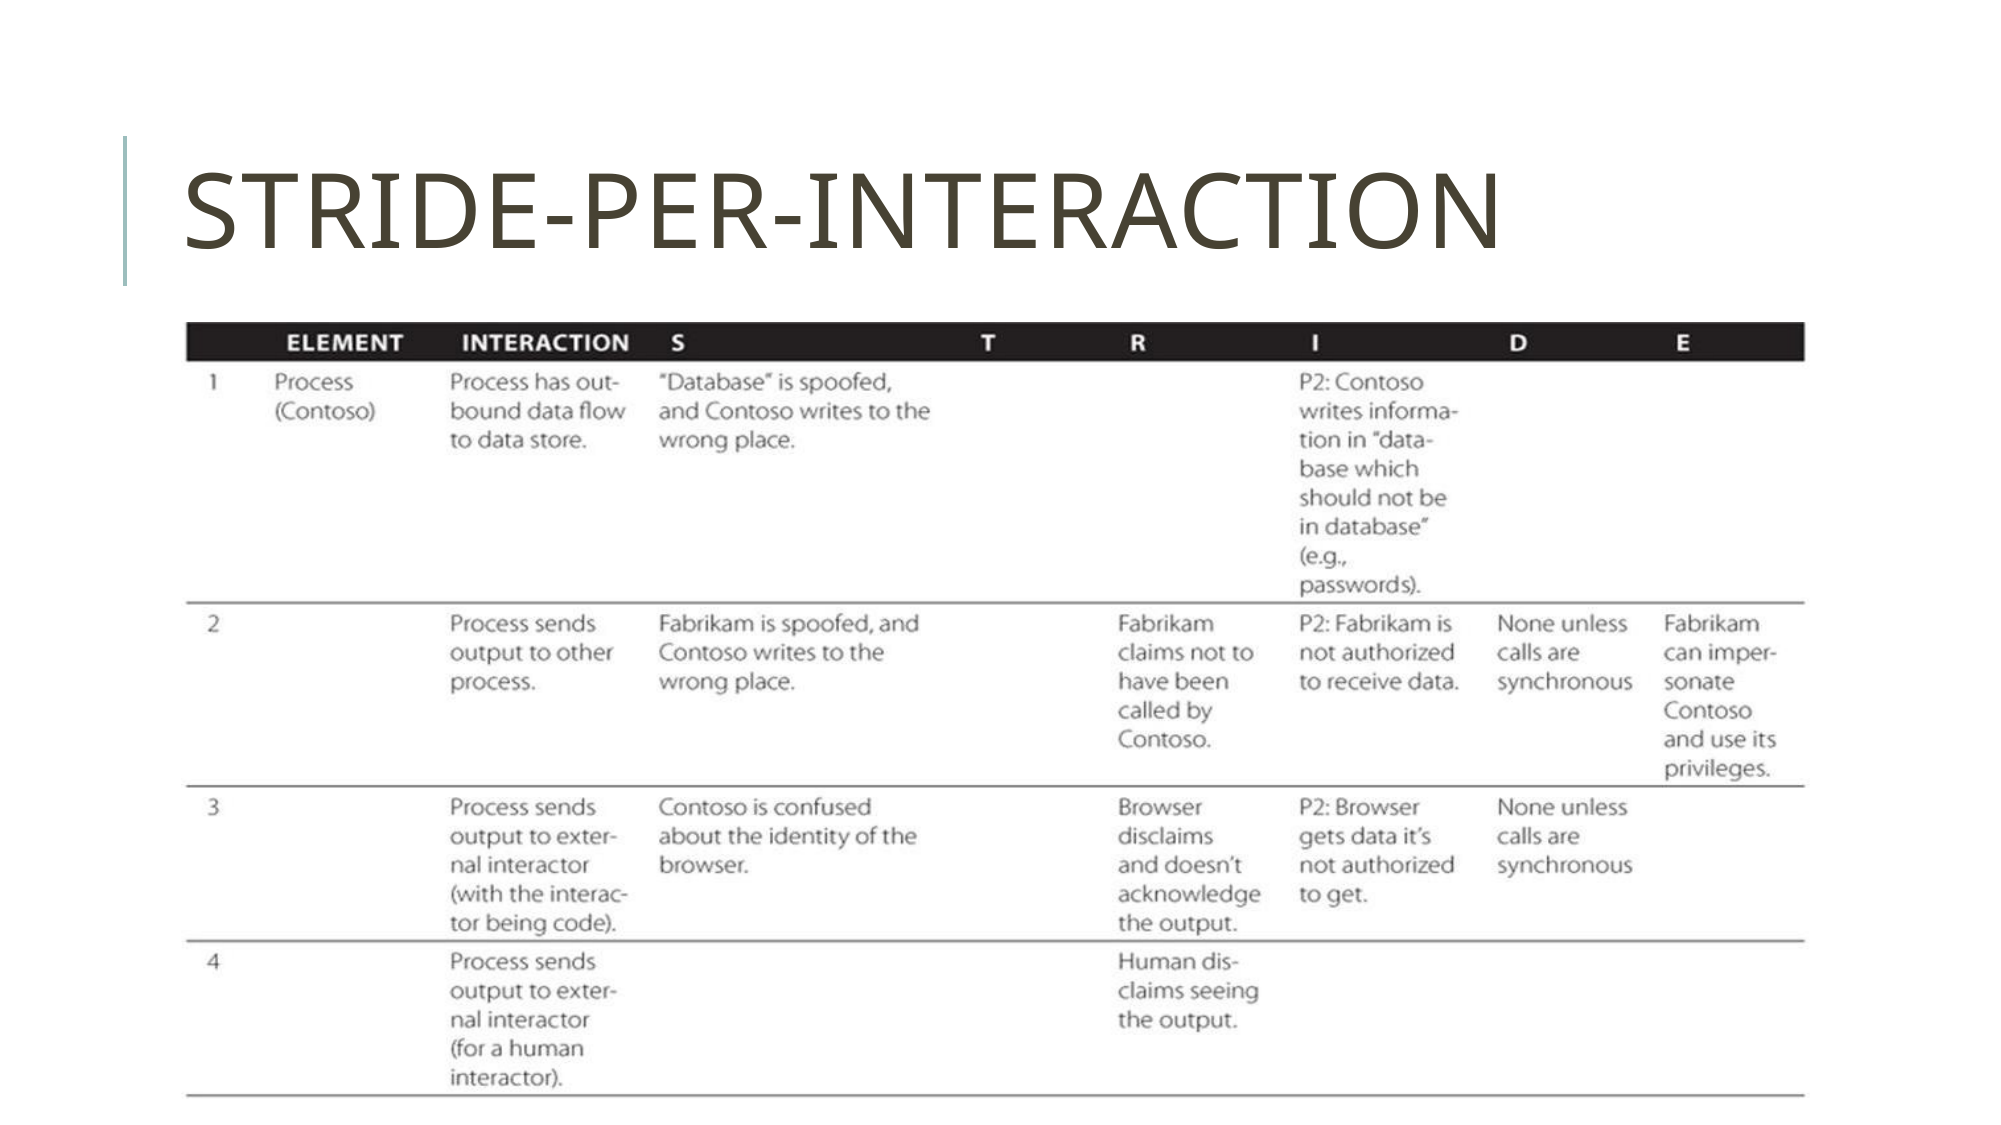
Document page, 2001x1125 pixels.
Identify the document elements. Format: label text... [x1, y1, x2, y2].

picture [181, 322, 1810, 1100]
title Stride-per-interaction [168, 96, 1763, 342]
